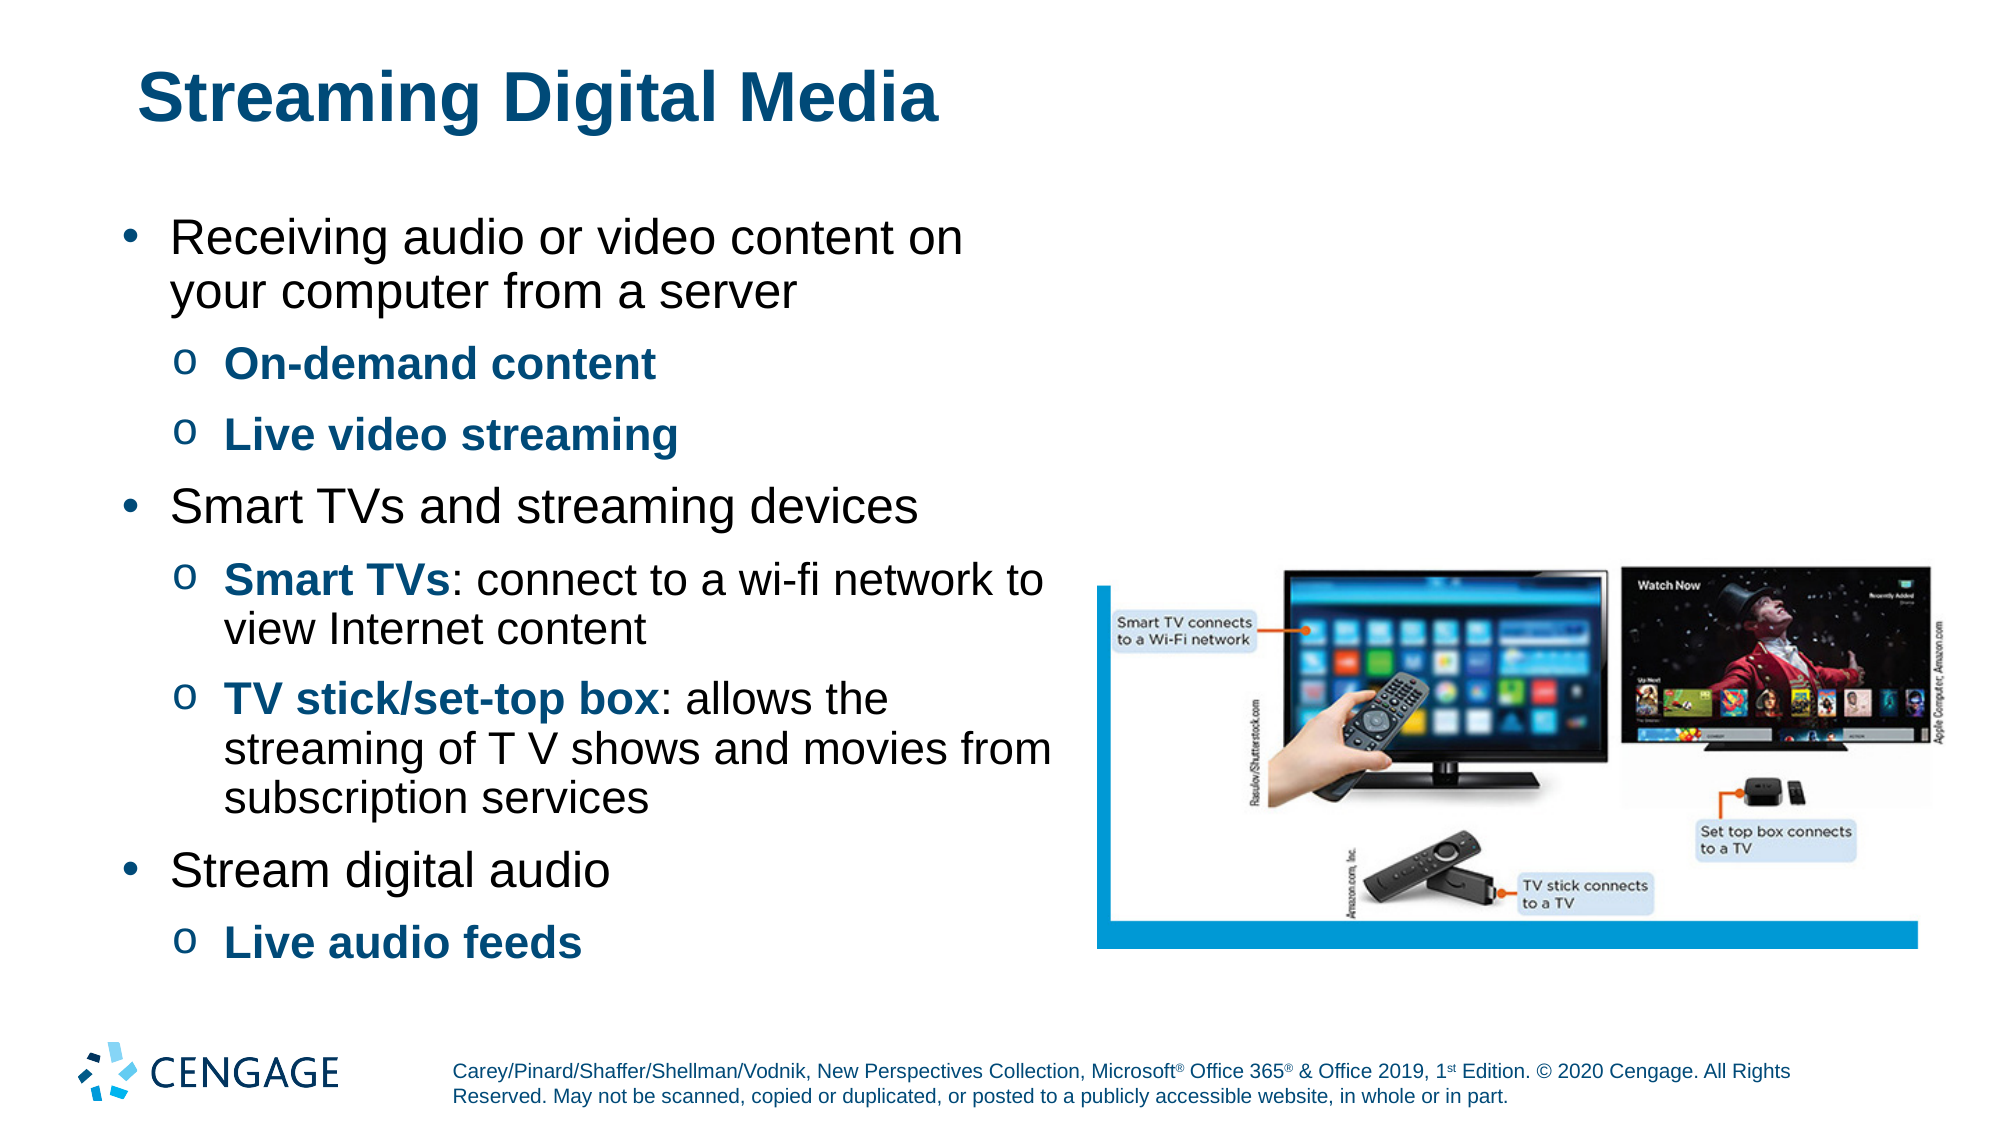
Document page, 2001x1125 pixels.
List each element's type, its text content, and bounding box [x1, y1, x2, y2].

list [1097, 558, 1946, 949]
picture [78, 1042, 338, 1101]
list Receiving audio or video content on your computer from a server On-demand content Live video streaming Smart T Vs and streaming devices Smart T Vs: connect to a wi-fi network to view Internet content T V stick/set-top box: allows the streaming of T V shows and movies from subscription services Stream digital audio Live audio feeds [121, 211, 1056, 978]
title Streaming Digital Media [137, 59, 1863, 171]
